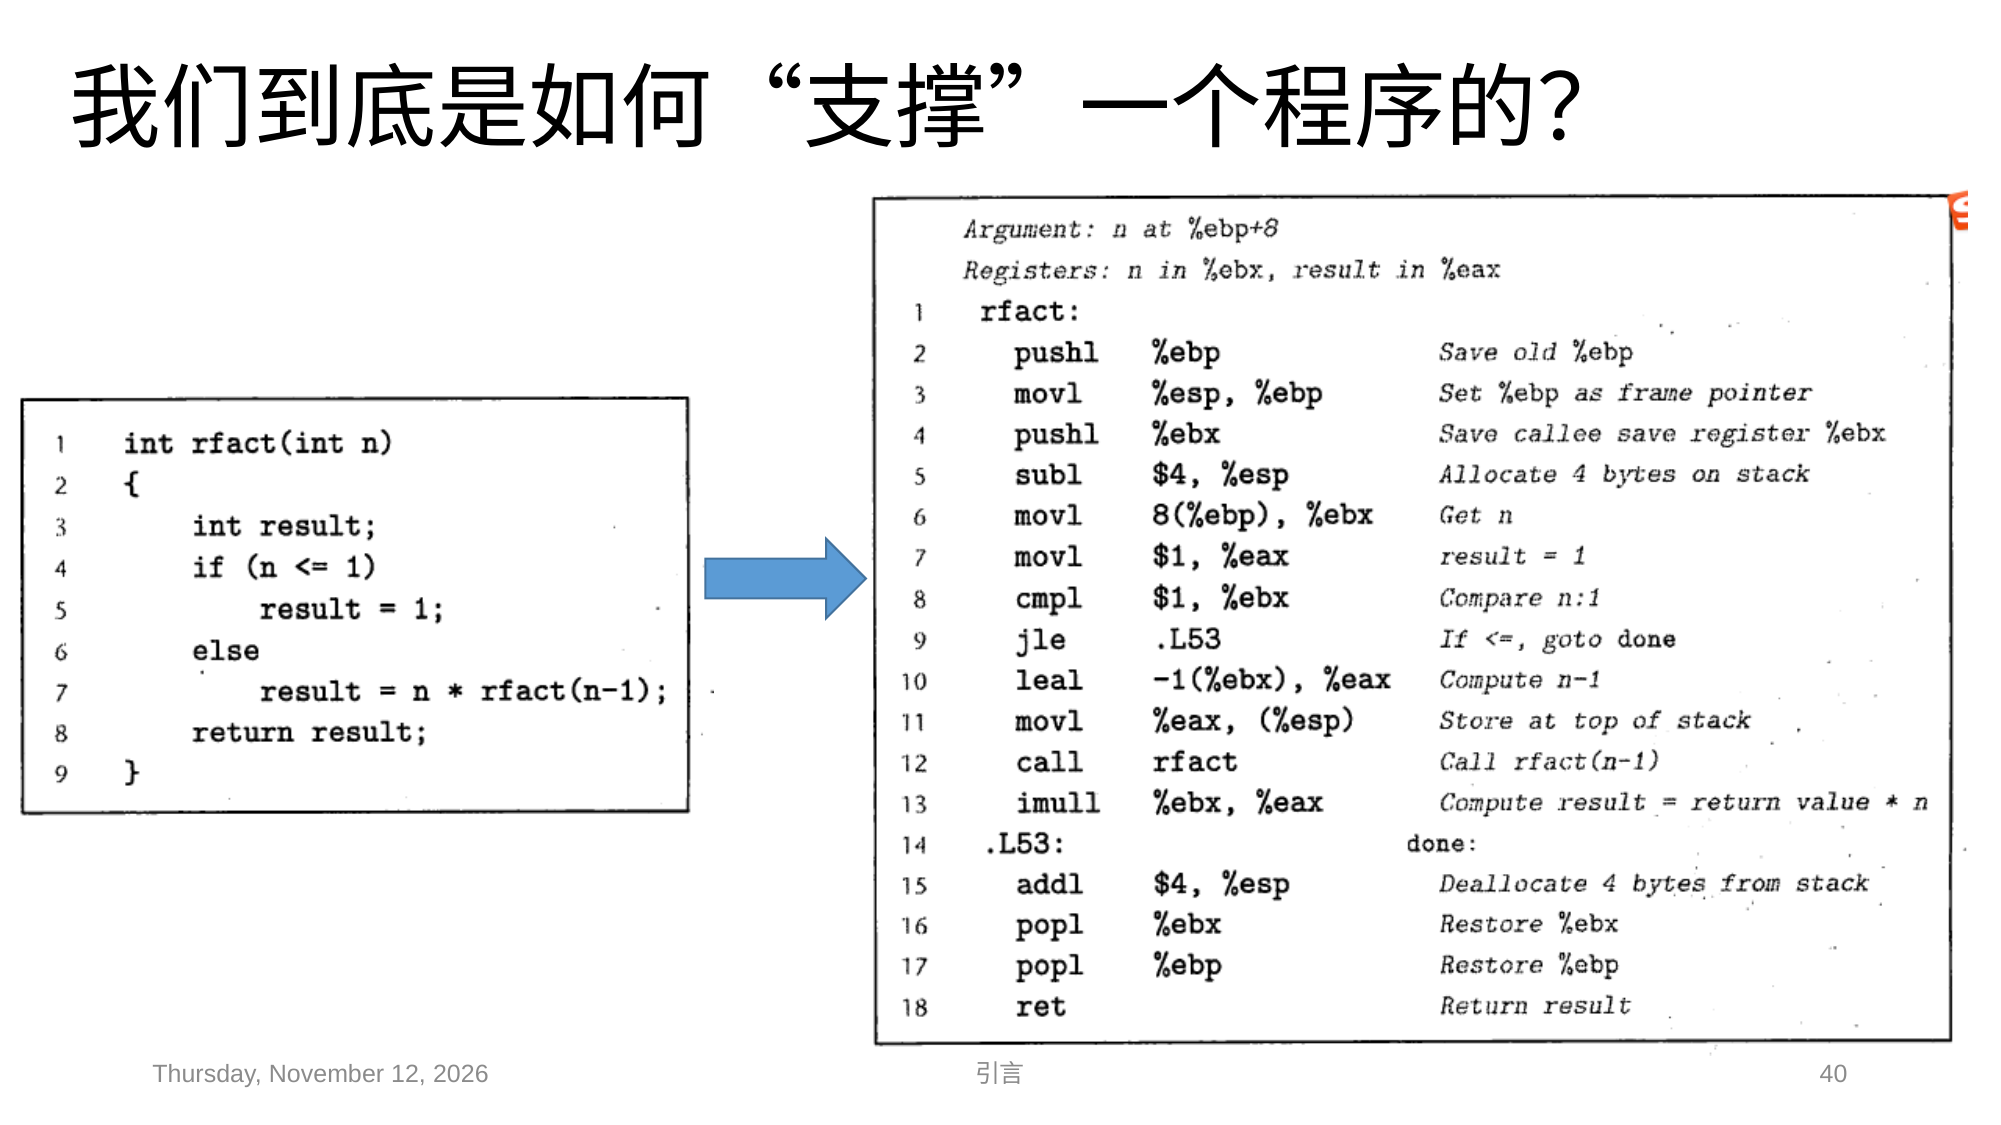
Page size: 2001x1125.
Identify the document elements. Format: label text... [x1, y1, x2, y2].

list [2, 378, 714, 825]
picture [858, 185, 1968, 1056]
text_box [714, 536, 858, 621]
slide_number 40 [1412, 1056, 1863, 1103]
footer 引言 [662, 1042, 1338, 1103]
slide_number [137, 1042, 588, 1103]
title 我们到底是如何“支撑”一个程序的？ [55, 1, 1780, 219]
